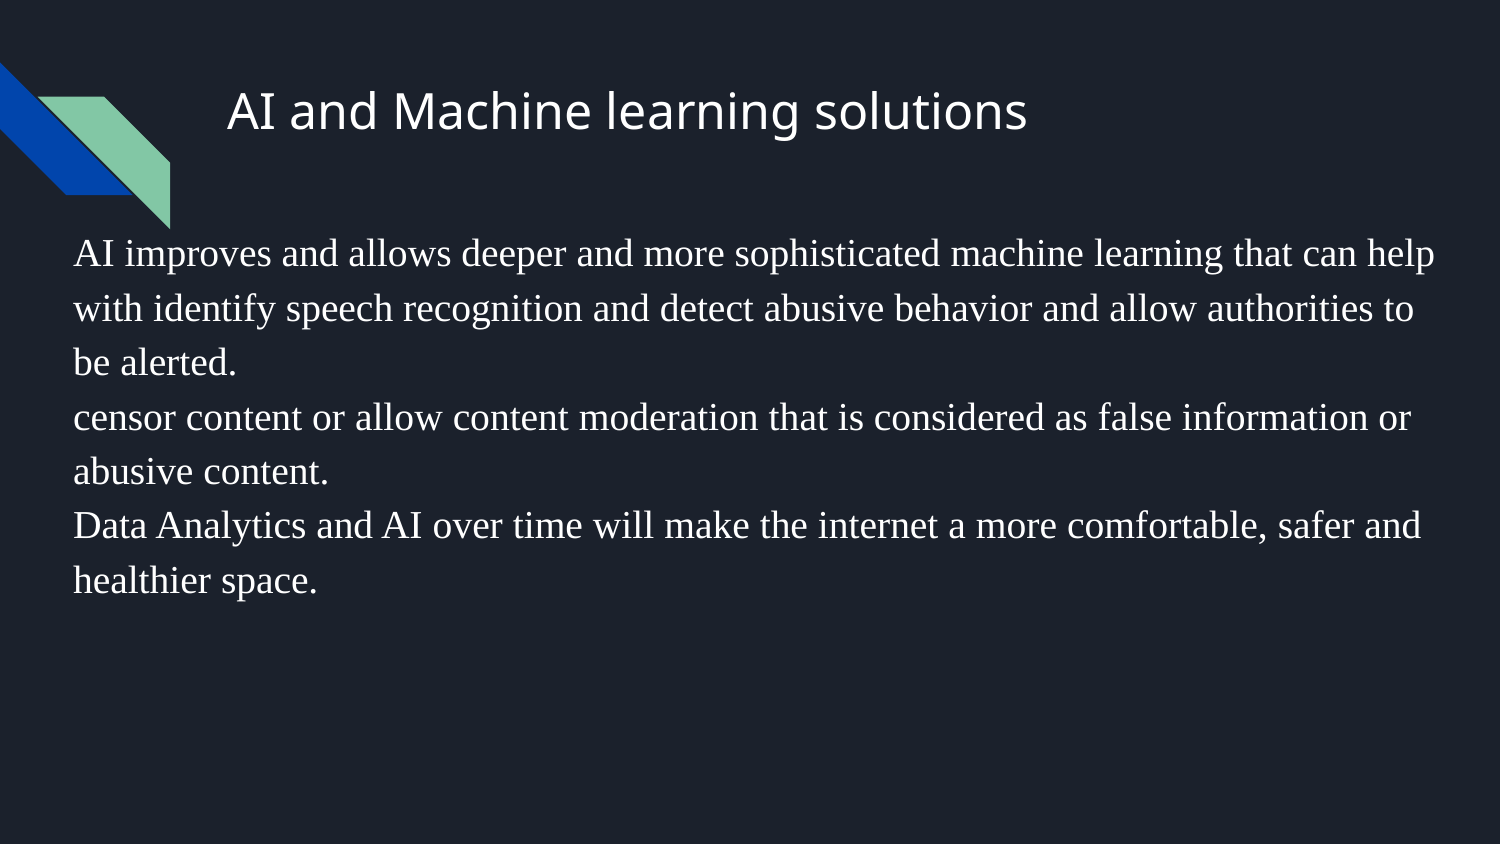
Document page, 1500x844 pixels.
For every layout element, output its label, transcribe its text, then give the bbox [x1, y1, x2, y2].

list AI improves and allows deeper and more sophisticated machine learning that can help with identify speech recognition and detect abusive behavior and allow authorities to be alerted. censor content or allow content moderation that is considered as false information or abusive content. Data Analytics and AI over time will make the internet a more comfortable, safer and healthier space. [58, 182, 1456, 743]
title AI and Machine learning solutions [212, 64, 1368, 182]
